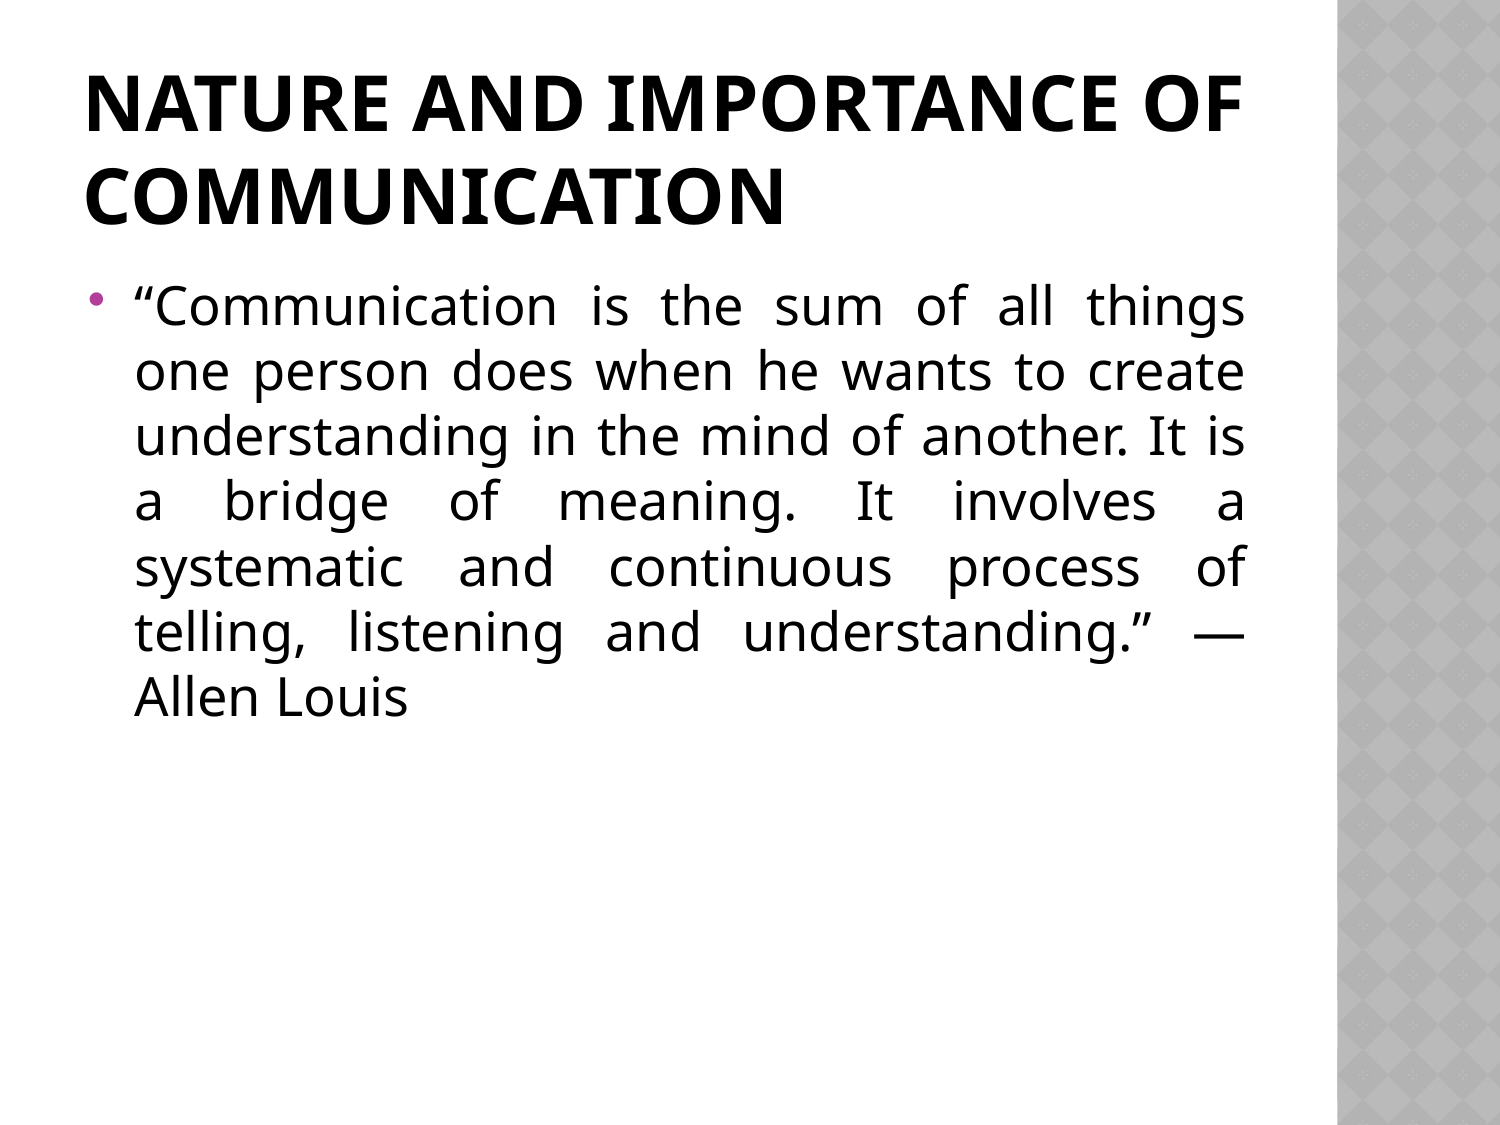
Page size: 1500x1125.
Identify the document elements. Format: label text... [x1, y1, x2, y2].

title Nature and importance of communication [75, 52, 1263, 240]
list “Communication is the sum of all things one person does when he wants to create understanding in the mind of another. It is a bridge of meaning. It involves a systematic and continuous process of telling, listening and understanding.” — Allen Louis [75, 264, 1263, 1059]
